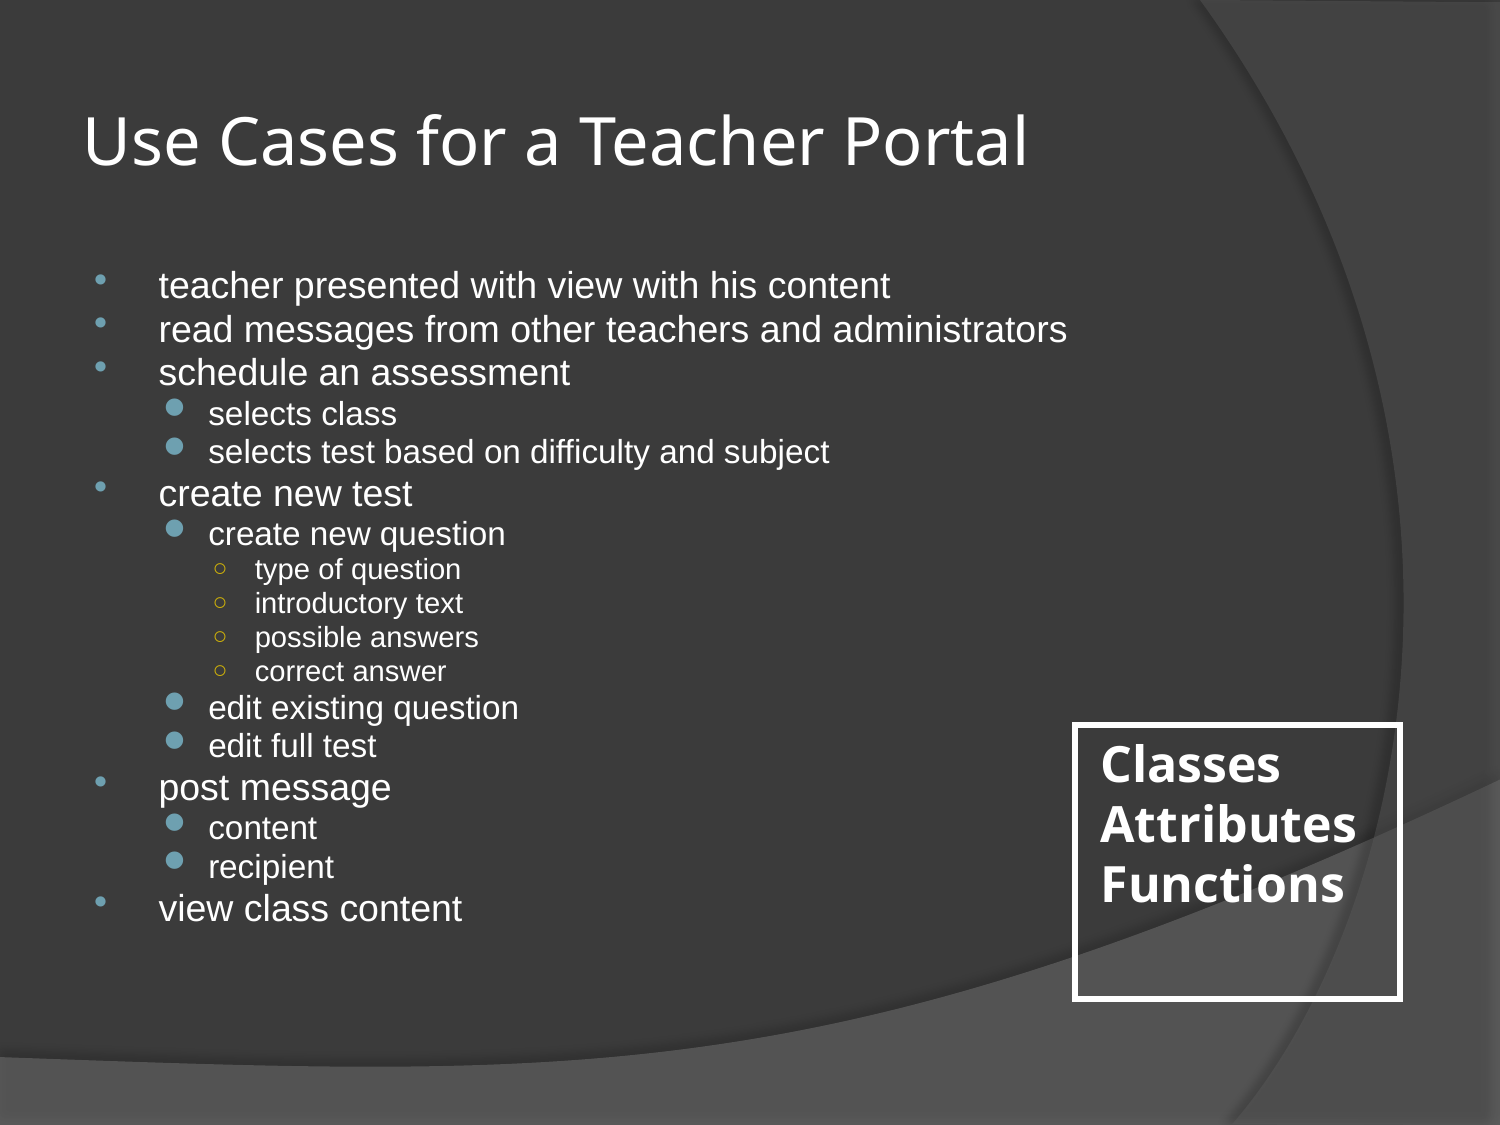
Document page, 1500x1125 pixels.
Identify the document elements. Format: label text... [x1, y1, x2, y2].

text_box [1074, 725, 1400, 999]
list teacher presented with view with his content read messages from other teachers and administrators schedule an assessment selects class selects test based on difficulty and subject create new test create new question type of question introductory text possible answers correct answer edit existing question edit full test post message content recipient view class content [75, 262, 1300, 1005]
title Use Cases for a Teacher Portal [75, 45, 1300, 233]
text_box Classes Attributes Functions [1010, 724, 1372, 965]
